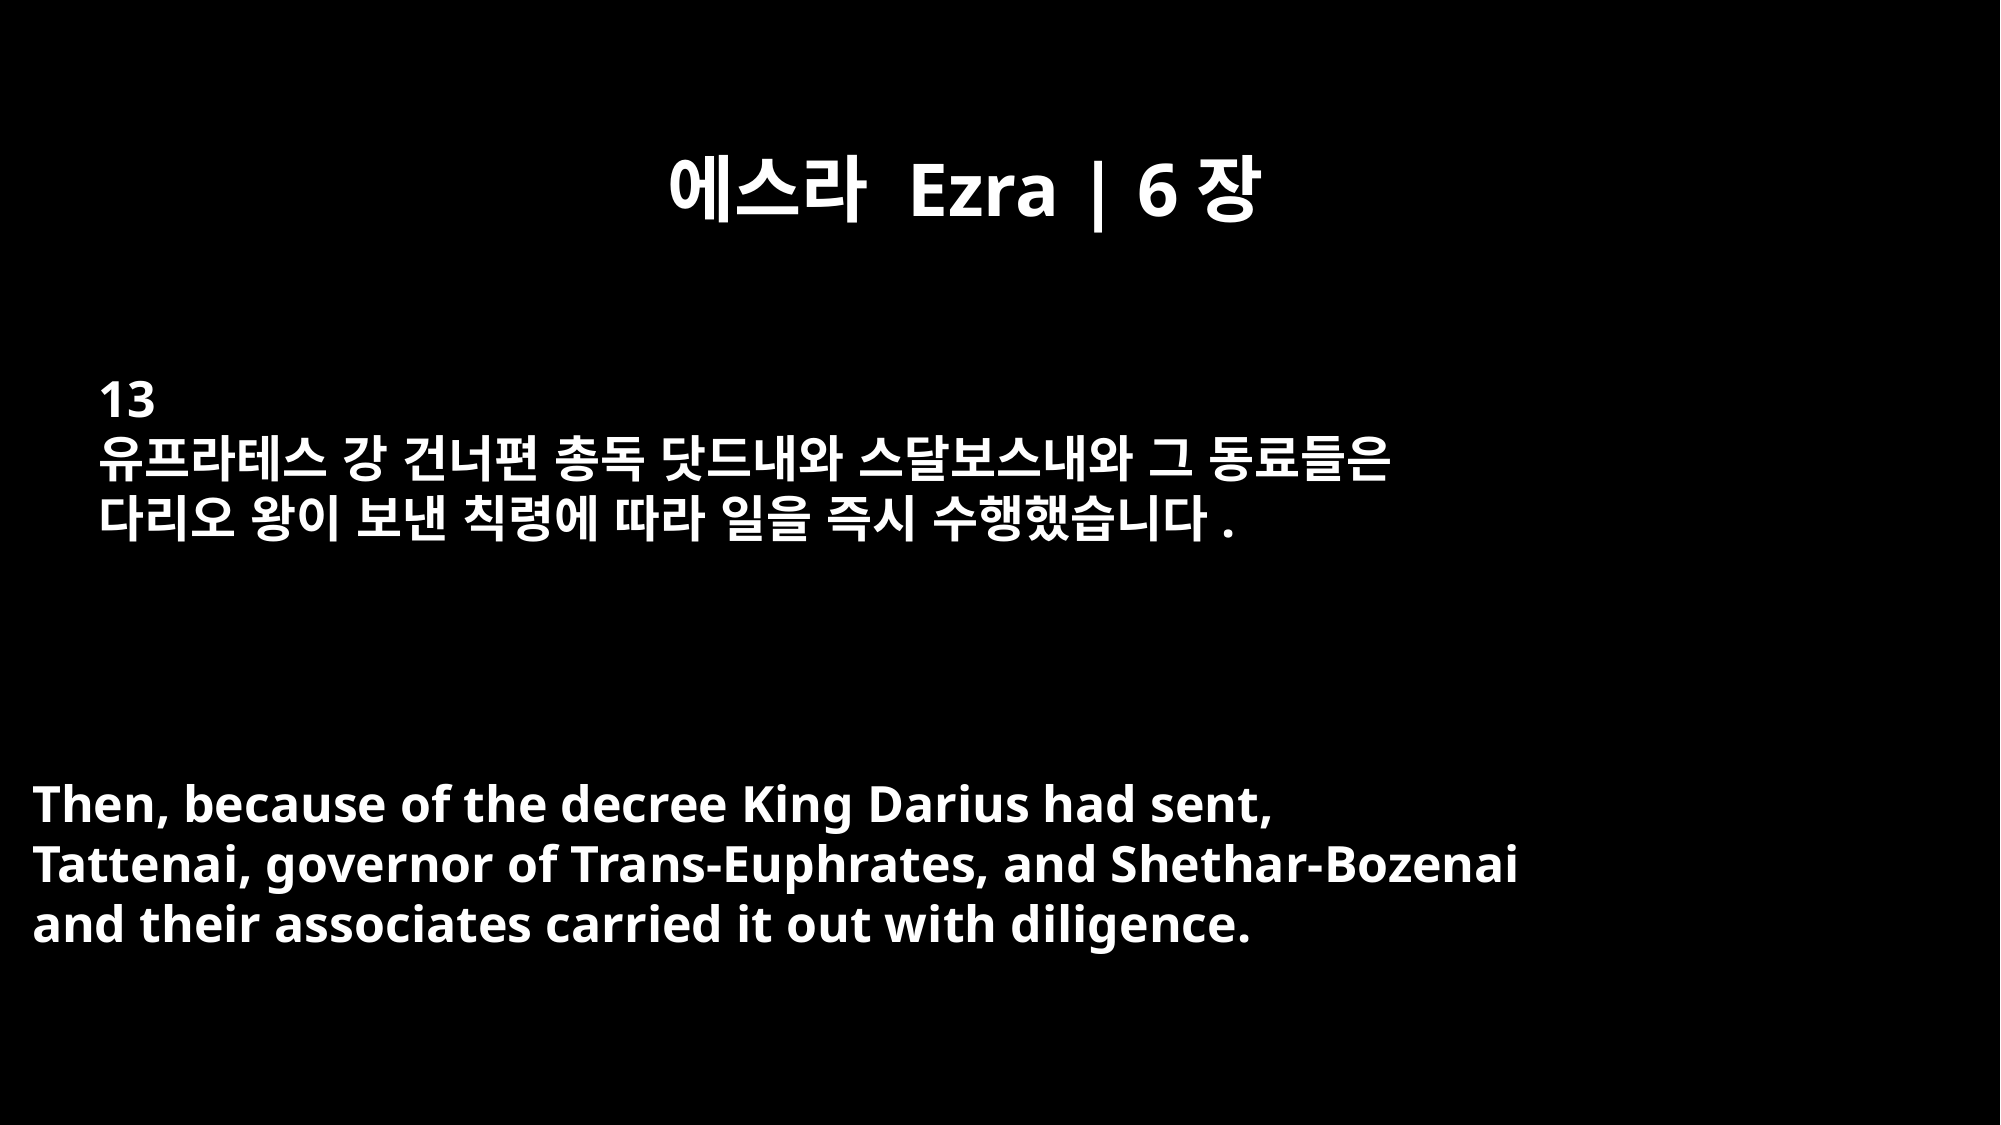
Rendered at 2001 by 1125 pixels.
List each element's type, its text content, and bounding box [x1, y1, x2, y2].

text_box 에스라 Ezra | 6장 [652, 136, 1280, 239]
text_box 13 유프라테스 강 건너편 총독 닷드내와 스달보스내와 그 동료들은 다리오 왕이 보낸 칙령에 따라 일을 즉시 수행했습니다. [84, 359, 1408, 555]
text_box Then, because of the decree King Darius had sent, Tattenai, governor of Trans-Euphrates, and Shethar-Bozenai and their associates carried it out with diligence. [17, 764, 1536, 960]
